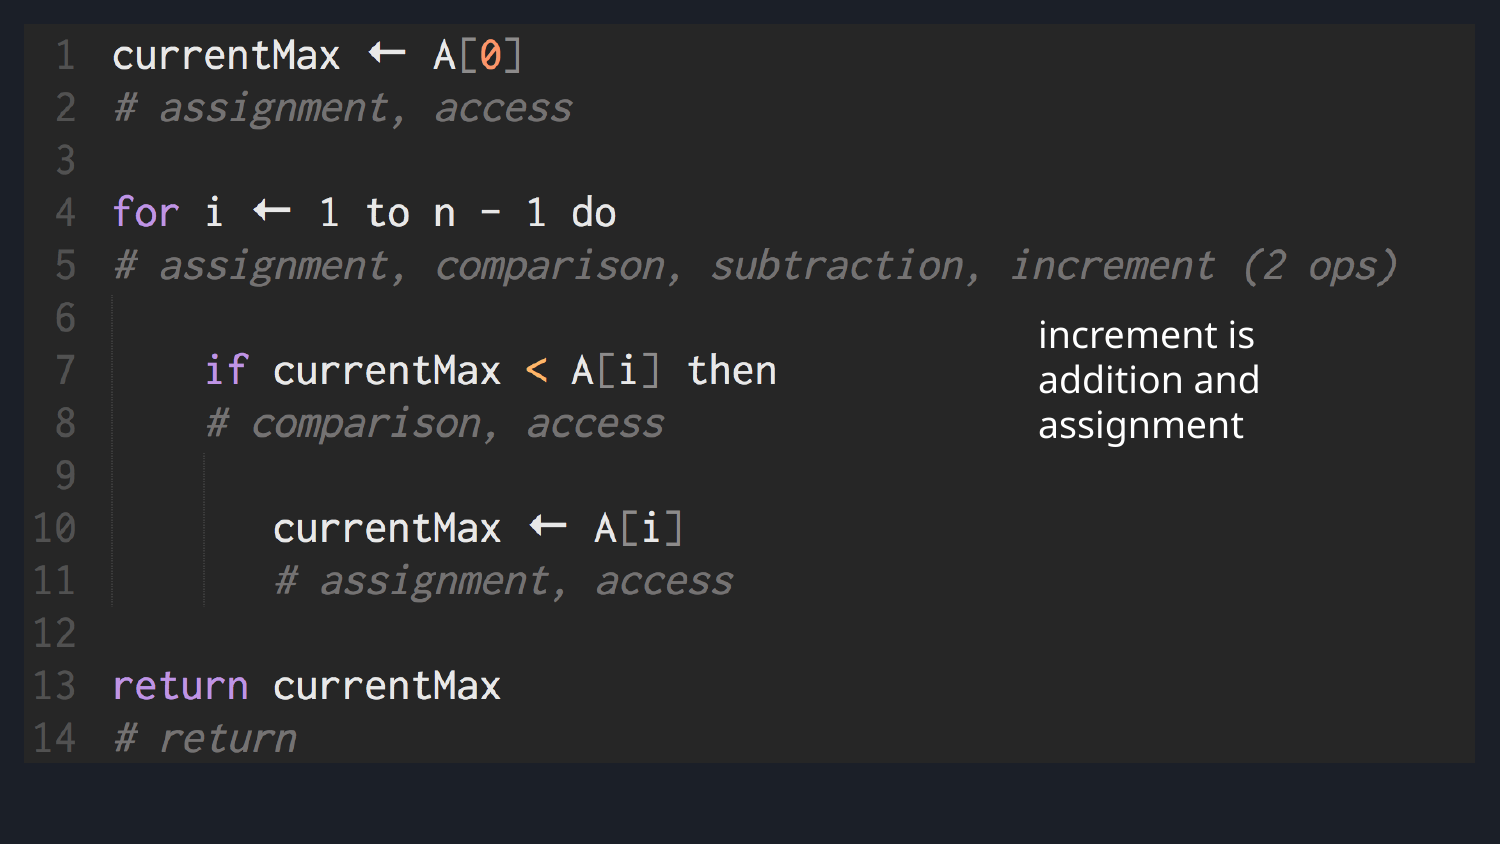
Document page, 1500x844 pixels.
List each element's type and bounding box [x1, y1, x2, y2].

picture [24, 24, 1476, 764]
